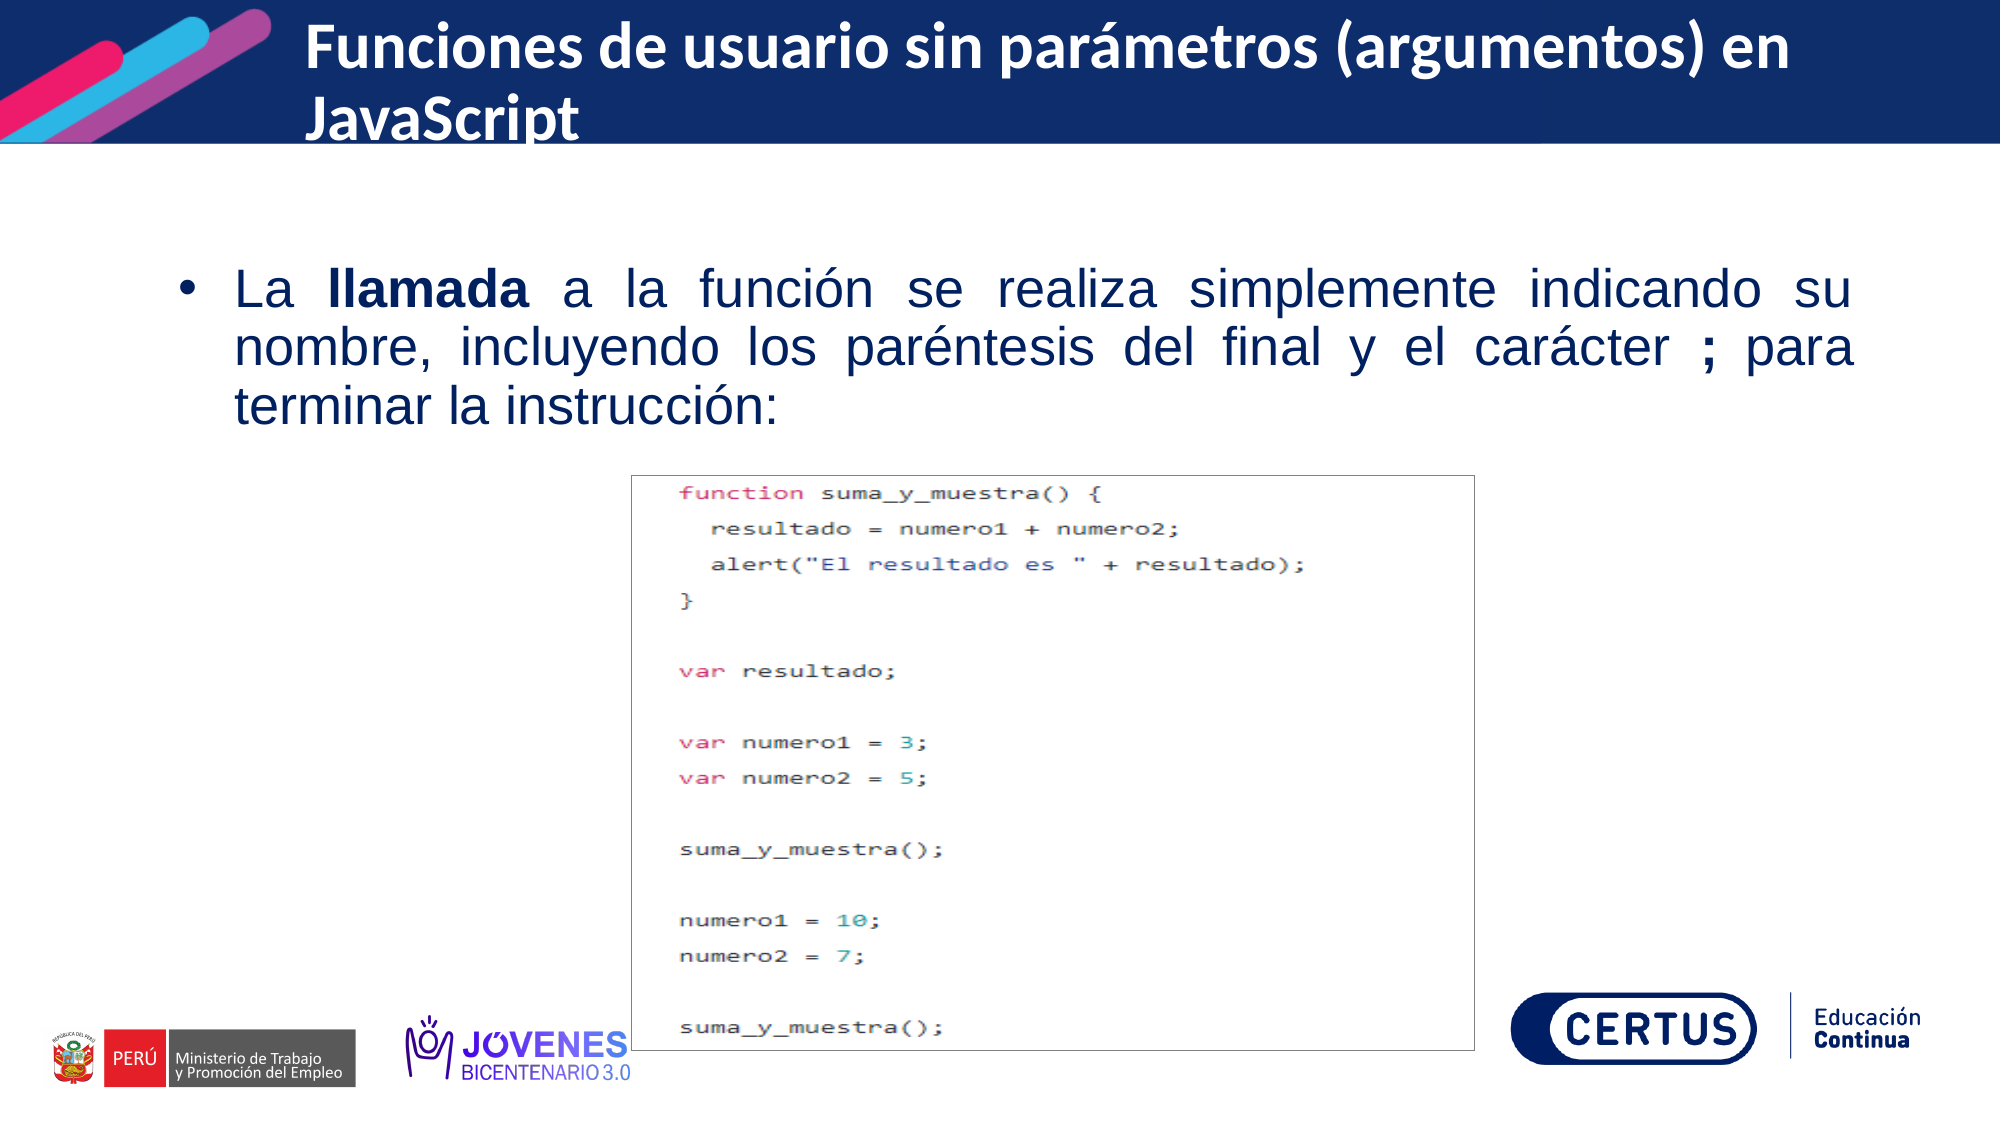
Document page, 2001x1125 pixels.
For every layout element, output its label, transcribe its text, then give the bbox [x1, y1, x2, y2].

picture [1503, 964, 1959, 1103]
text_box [41, 986, 632, 1115]
picture [0, 0, 1541, 144]
picture [630, 474, 1476, 1051]
list La llamada a la función se realiza simplemente indicando su nombre, incluyendo los paréntesis del final y el carácter ; para terminar la instrucción: [144, 252, 1870, 919]
title Funciones de usuario sin parámetros (argumentos) en JavaScript [290, 22, 1901, 144]
